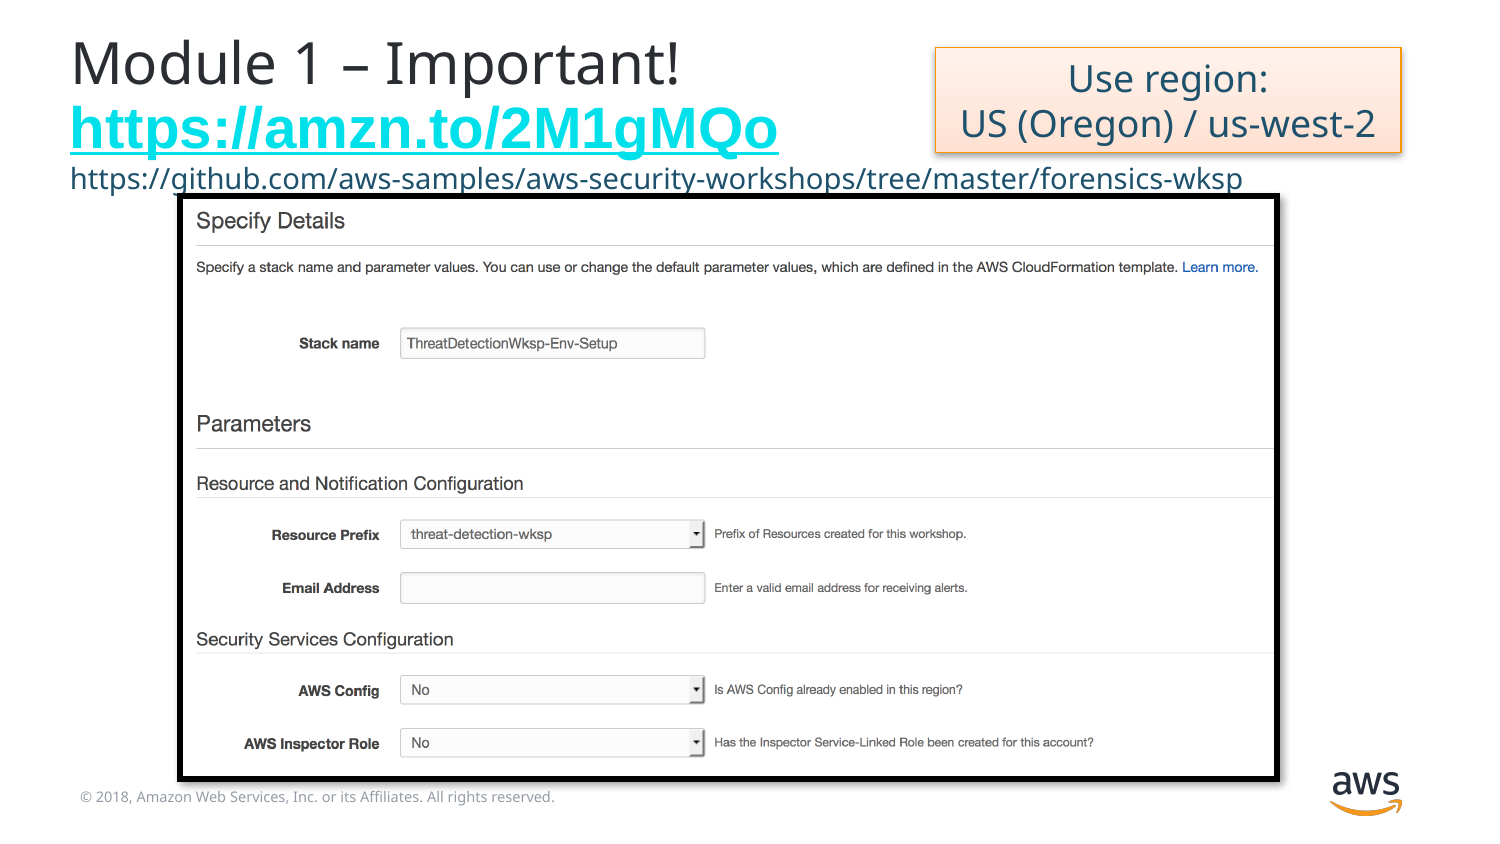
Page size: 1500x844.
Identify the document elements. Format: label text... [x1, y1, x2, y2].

text_box Use region: US (Oregon) / us-west-2 [935, 47, 1402, 153]
text_box https://amzn.to/2M1gMQo https://github.com/aws-samples/aws-security-workshops/tree/master/forensics-wksp [55, 83, 1375, 203]
title Module 1 – Important! [55, 18, 1402, 83]
picture [182, 198, 1274, 776]
picture [1330, 772, 1402, 816]
